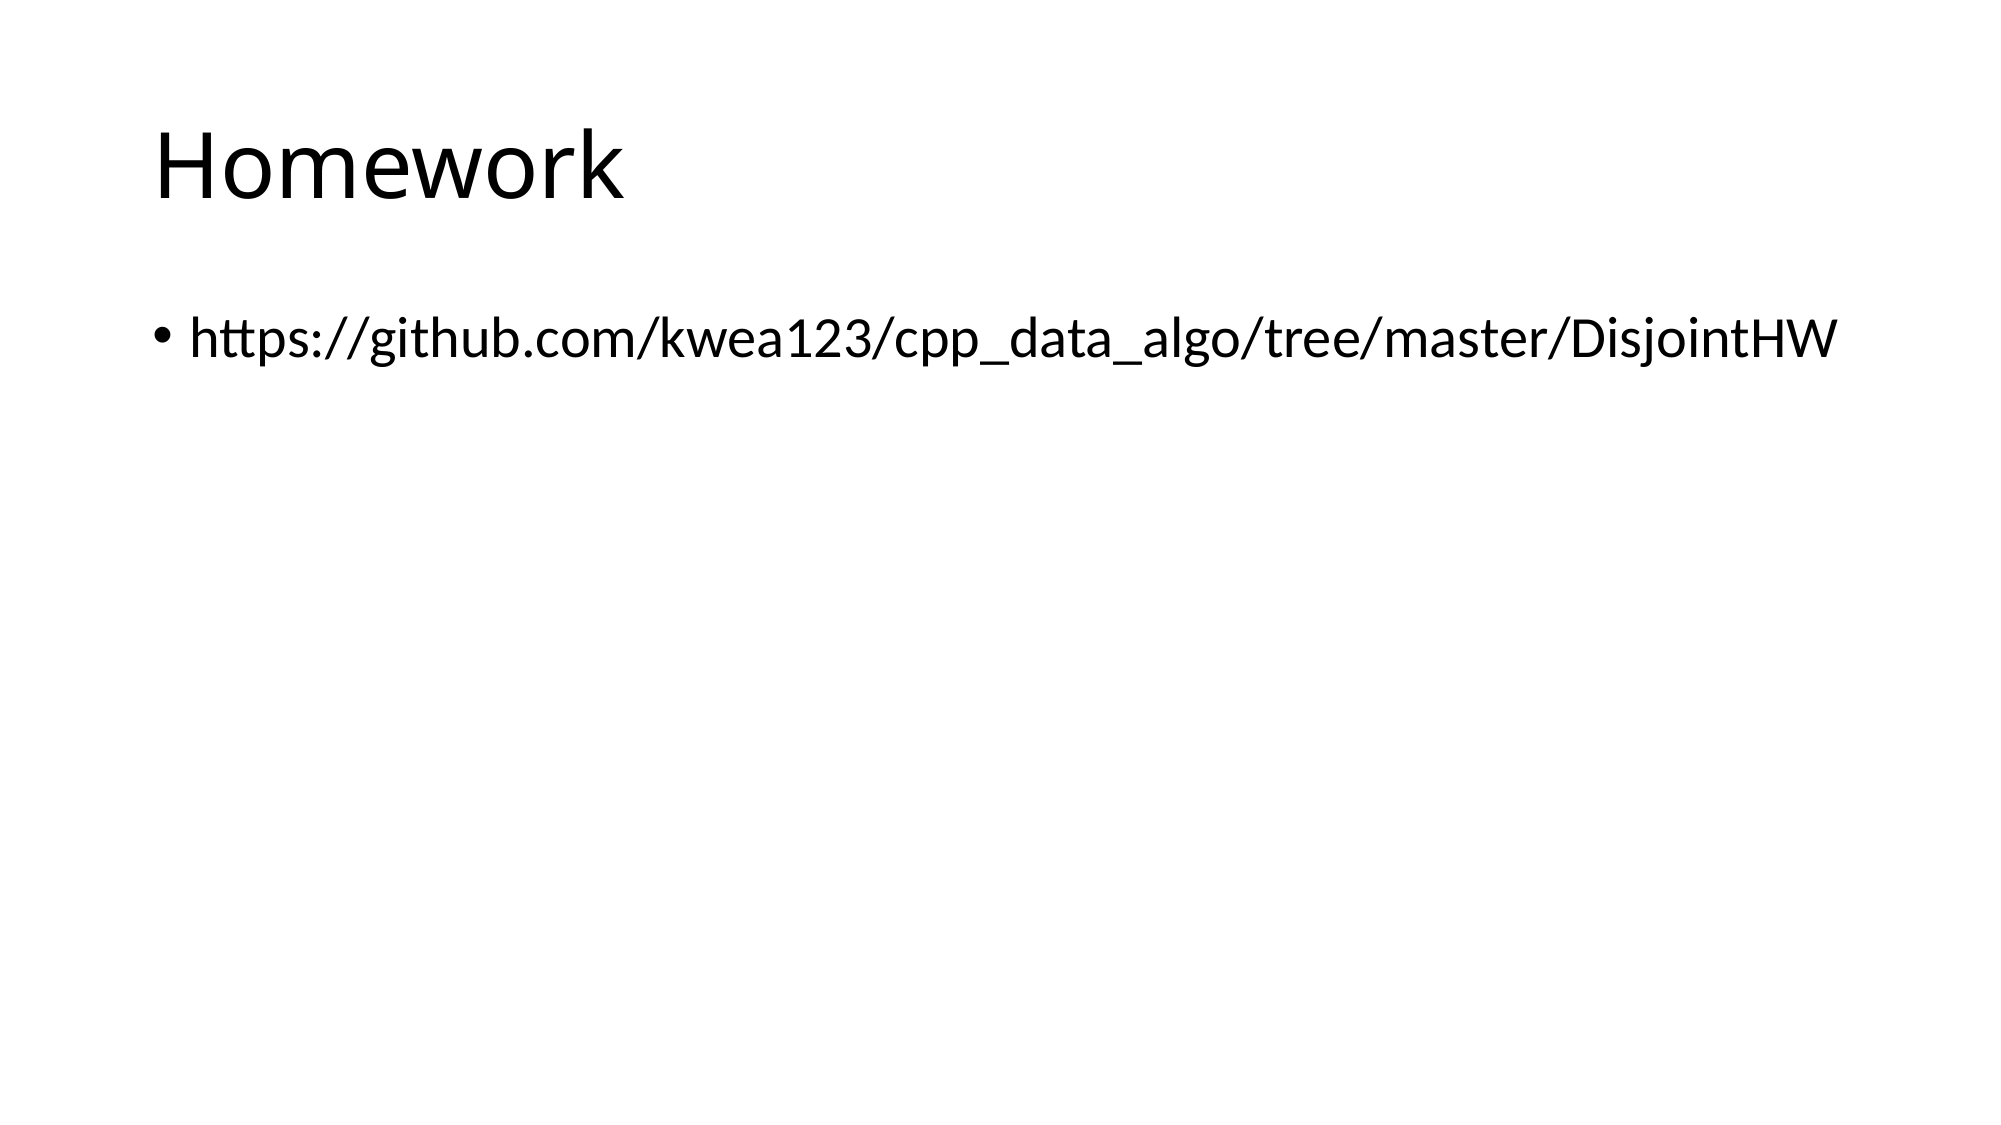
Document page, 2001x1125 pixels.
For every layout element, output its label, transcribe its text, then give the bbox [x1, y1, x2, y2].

list https://github.com/kwea123/cpp_data_algo/tree/master/DisjointHW [137, 299, 1863, 1014]
title Homework [137, 59, 1863, 278]
